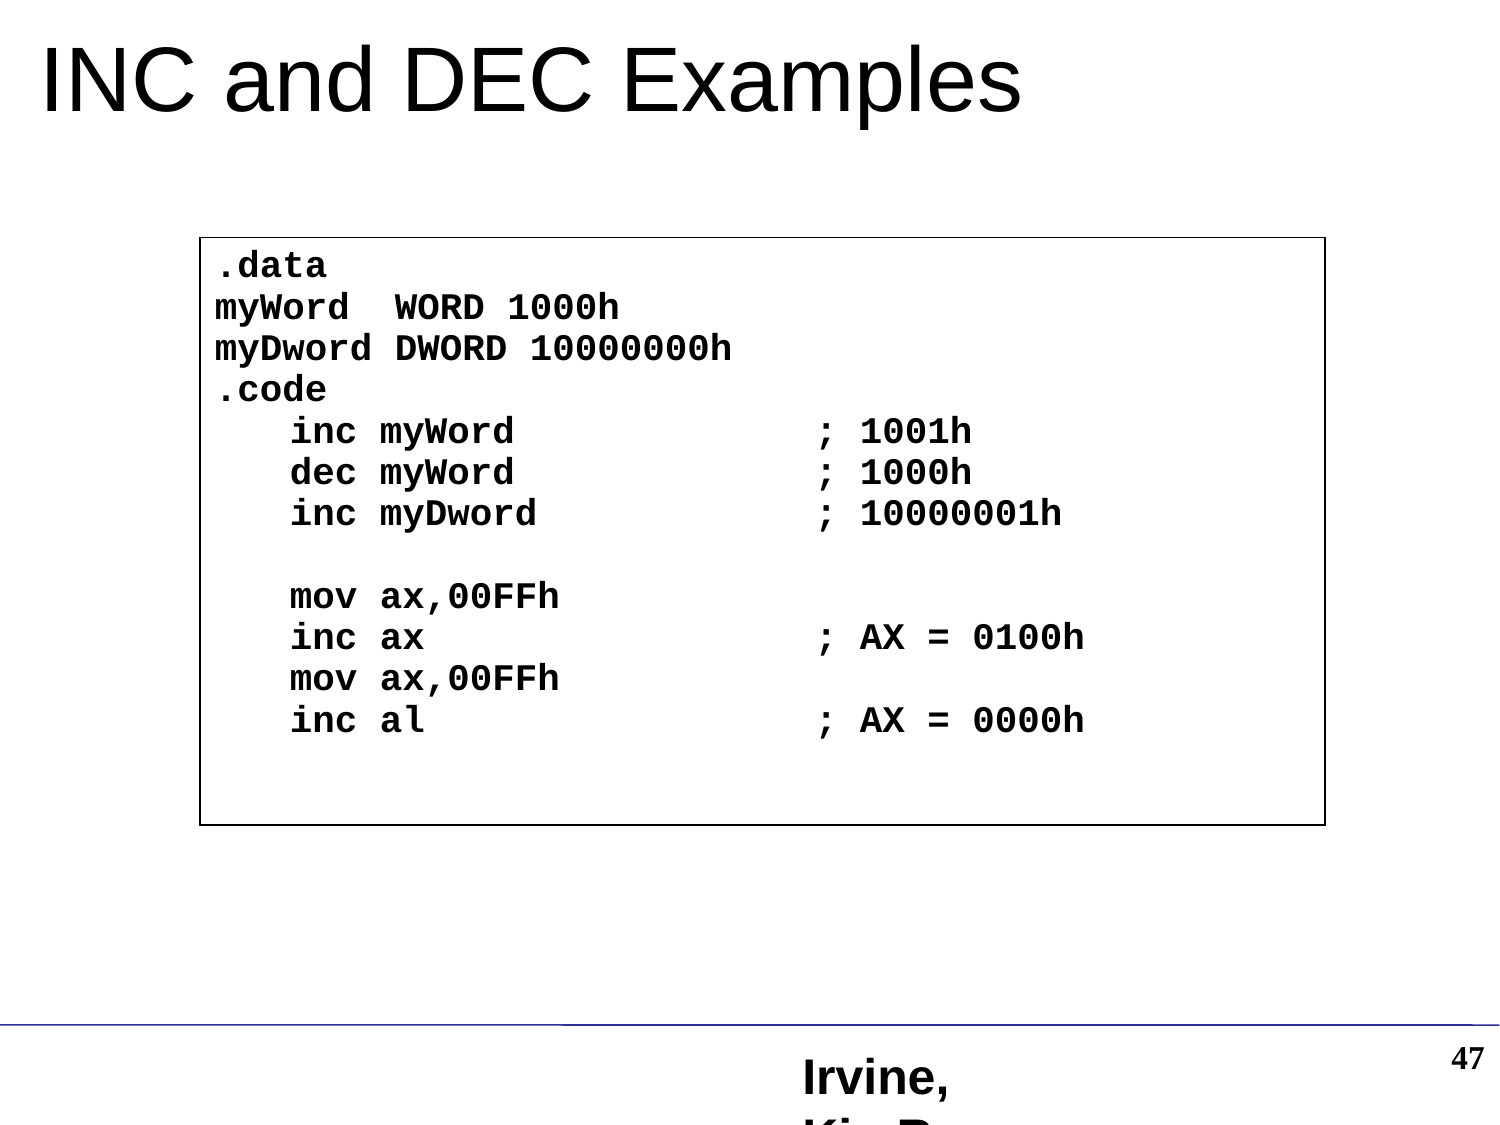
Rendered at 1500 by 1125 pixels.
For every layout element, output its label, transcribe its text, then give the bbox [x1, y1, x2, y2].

title INC and DEC Examples [24, 12, 1488, 200]
slide_number Irvine, Kip R. Assembly Language for Intel-Based Computers 5/e, 2007. [787, 1037, 1000, 1113]
text_box .data myWord WORD 1000h myDword DWORD 10000000h .code inc myWord ; 1001h dec myWord ; 1000h inc myDword ; 10000001h mov ax,00FFh inc ax ; AX = 0100h mov ax,00FFh inc al ; AX = 0000h [199, 237, 1325, 825]
slide_number 47 [1337, 1025, 1500, 1088]
